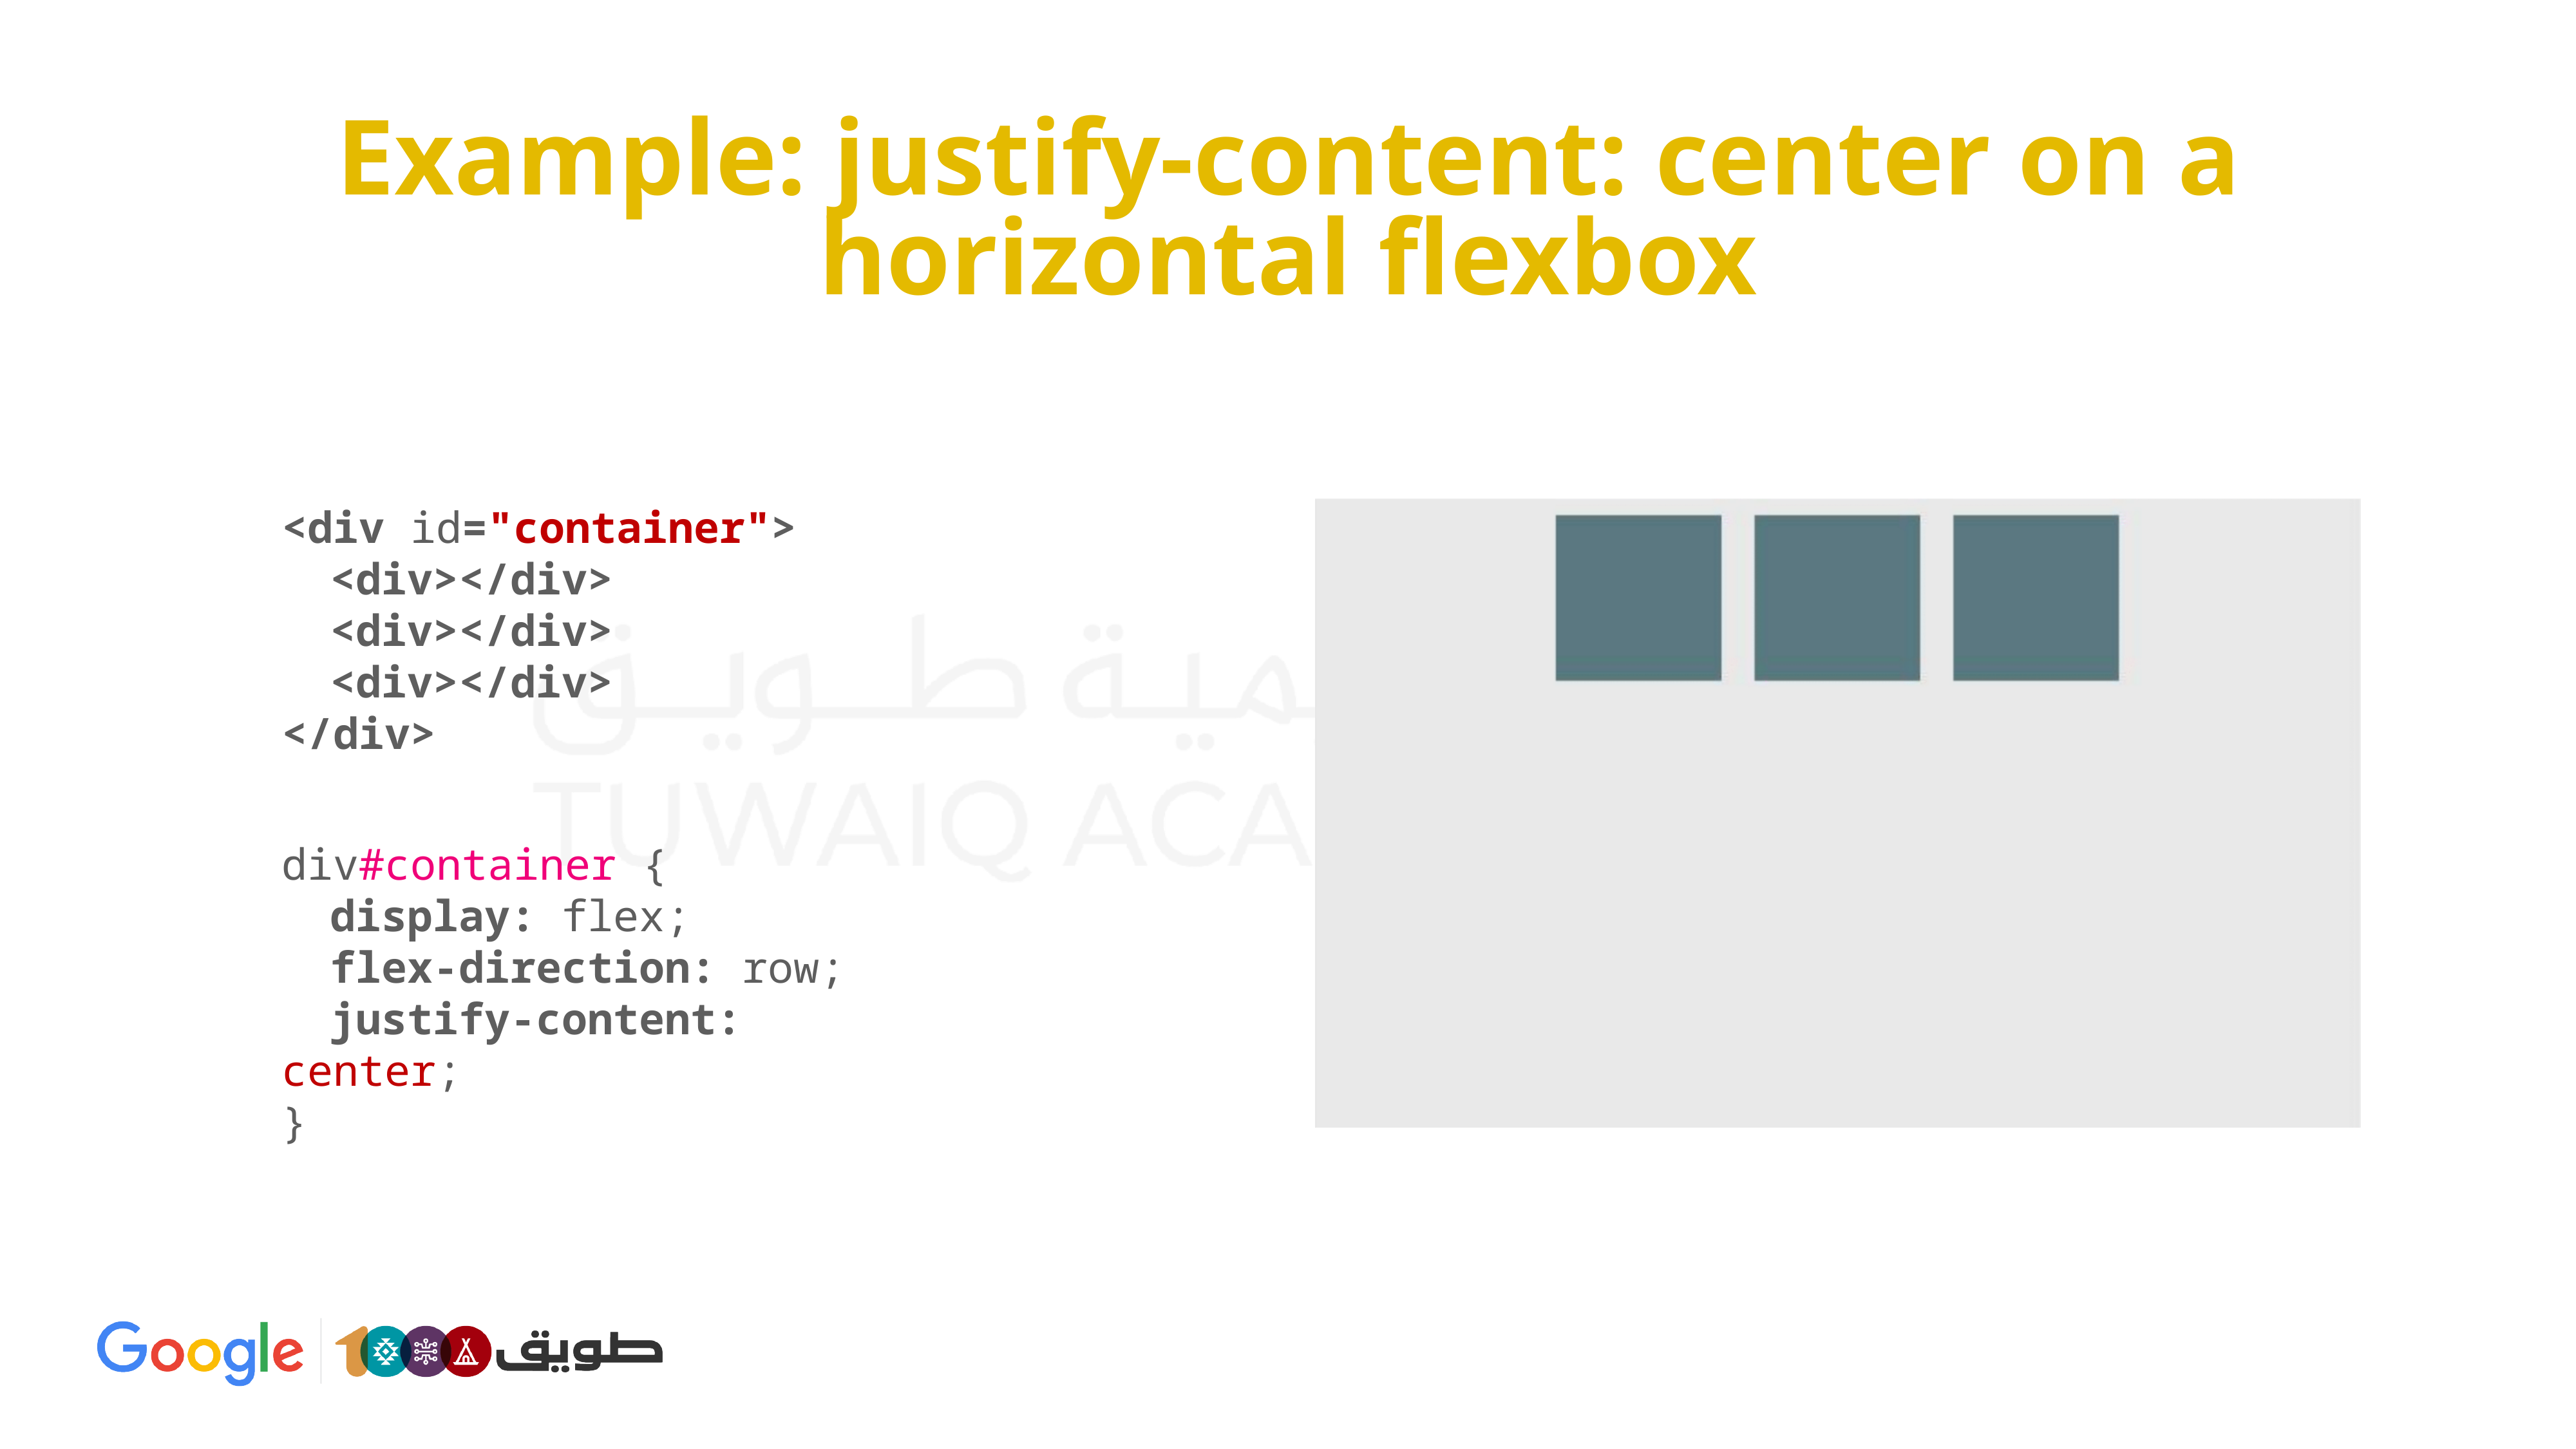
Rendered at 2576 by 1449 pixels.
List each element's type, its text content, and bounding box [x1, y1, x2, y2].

picture [1315, 498, 2361, 1128]
text_box <div id="container"> <div></div> <div></div> <div></div> </div> [276, 495, 891, 763]
title Example: justify-content: center on a horizontal flexbox [250, 109, 2326, 322]
text_box div#container { display: flex; flex-direction: row; justify-content: center; } [276, 831, 950, 1151]
picture [53, 1159, 708, 1449]
